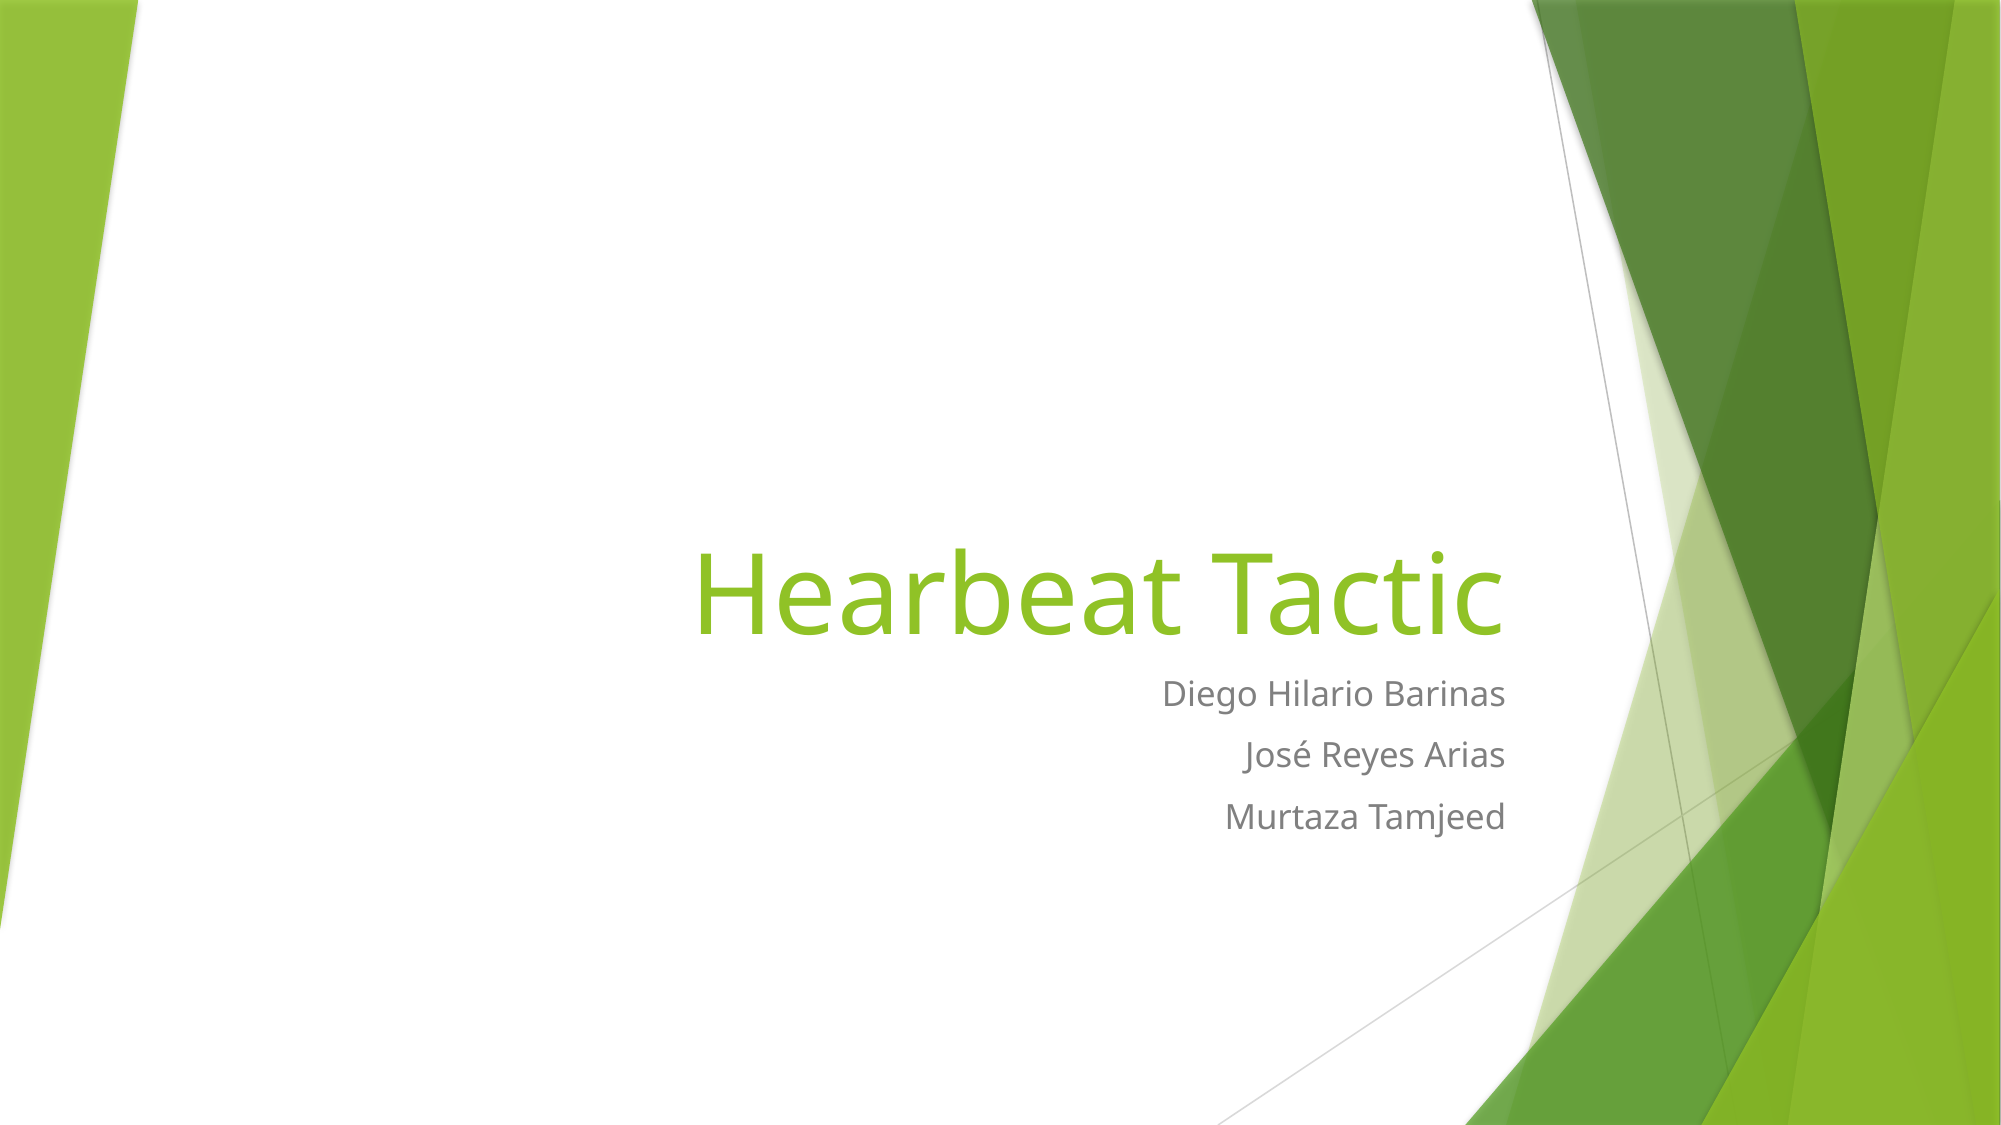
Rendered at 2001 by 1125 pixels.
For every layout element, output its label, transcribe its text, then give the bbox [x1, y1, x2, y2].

title Hearbeat Tactic [247, 394, 1522, 664]
subtitle Diego Hilario Barinas José Reyes Arias Murtaza Tamjeed [247, 664, 1522, 845]
